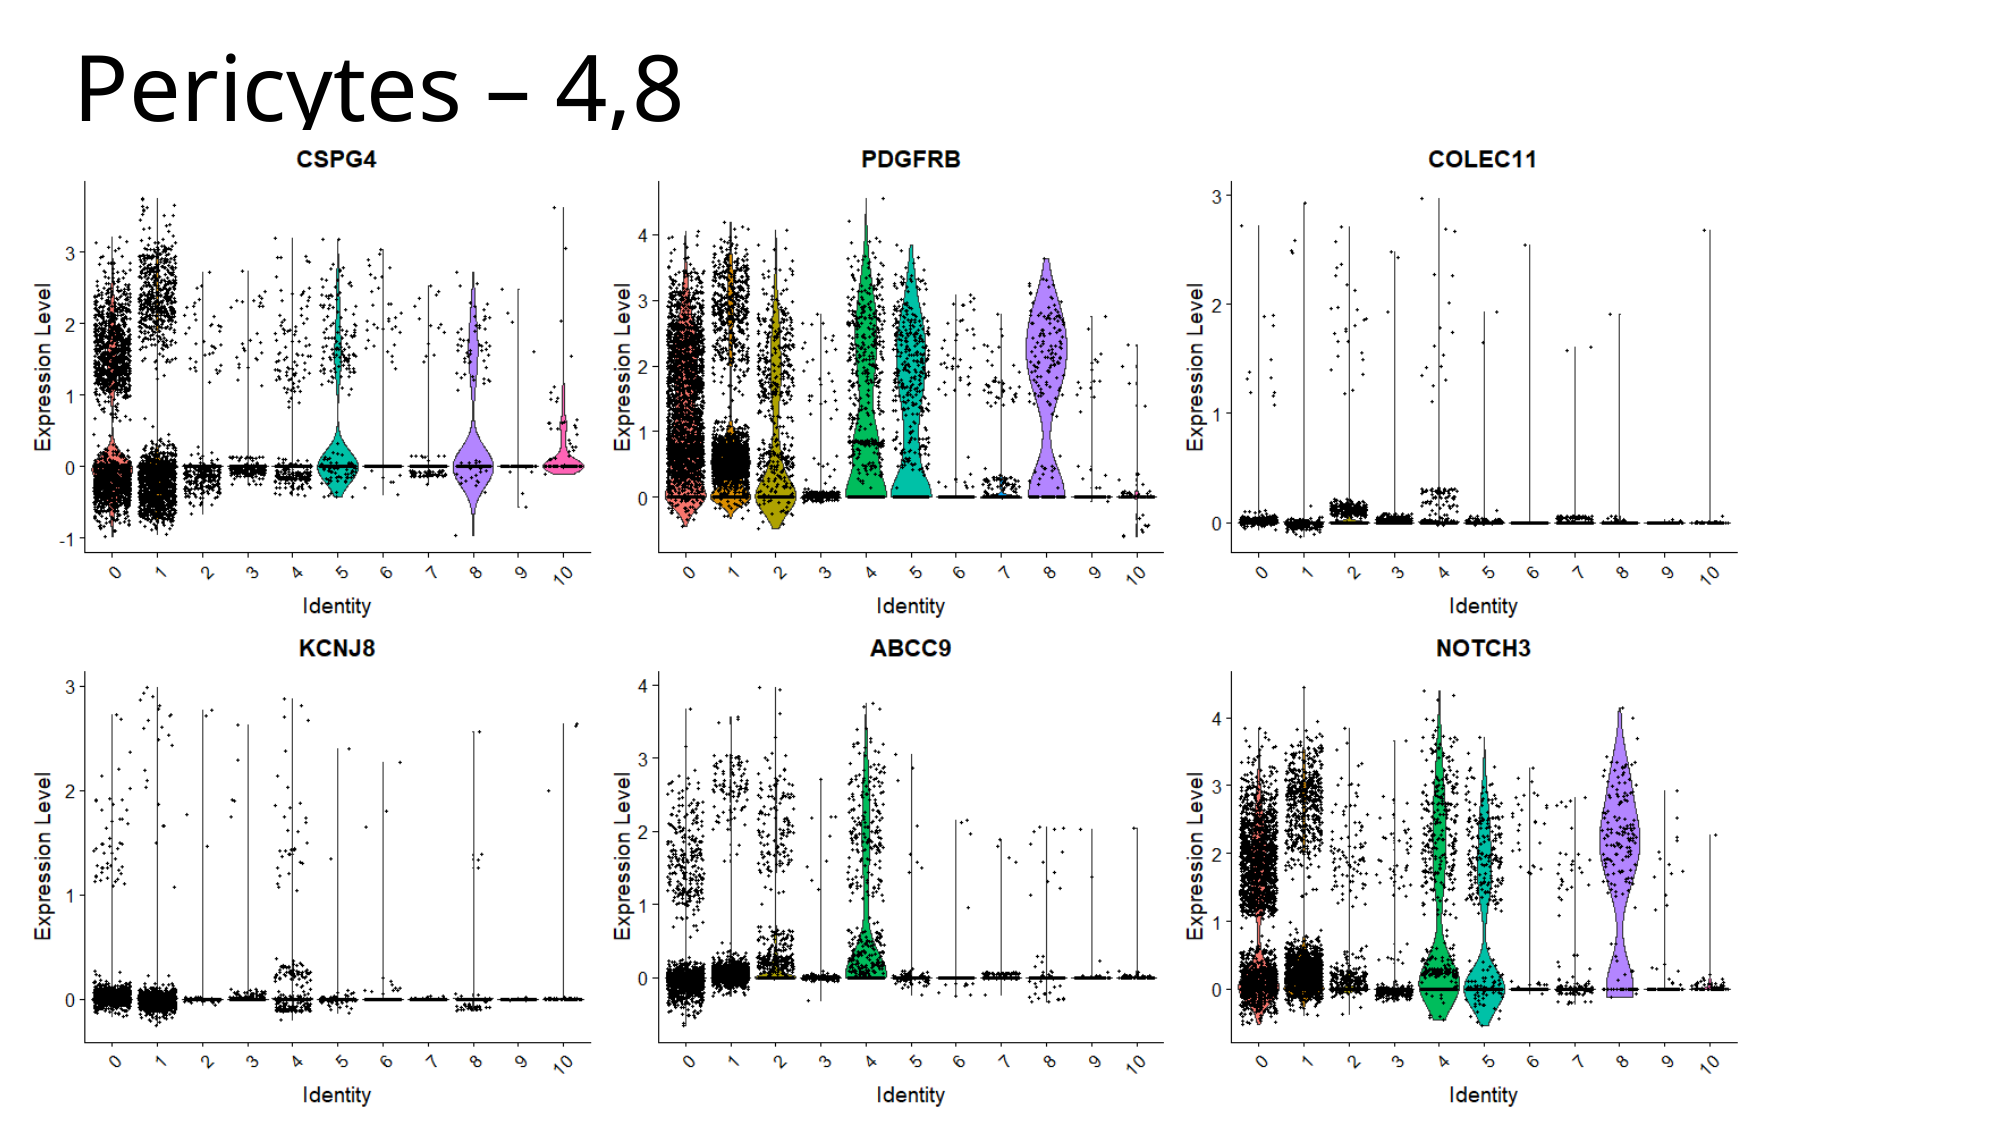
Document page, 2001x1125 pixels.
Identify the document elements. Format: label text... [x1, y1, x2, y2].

text_box Pericytes – 4,8 [58, 0, 1784, 201]
picture [14, 130, 1756, 1125]
